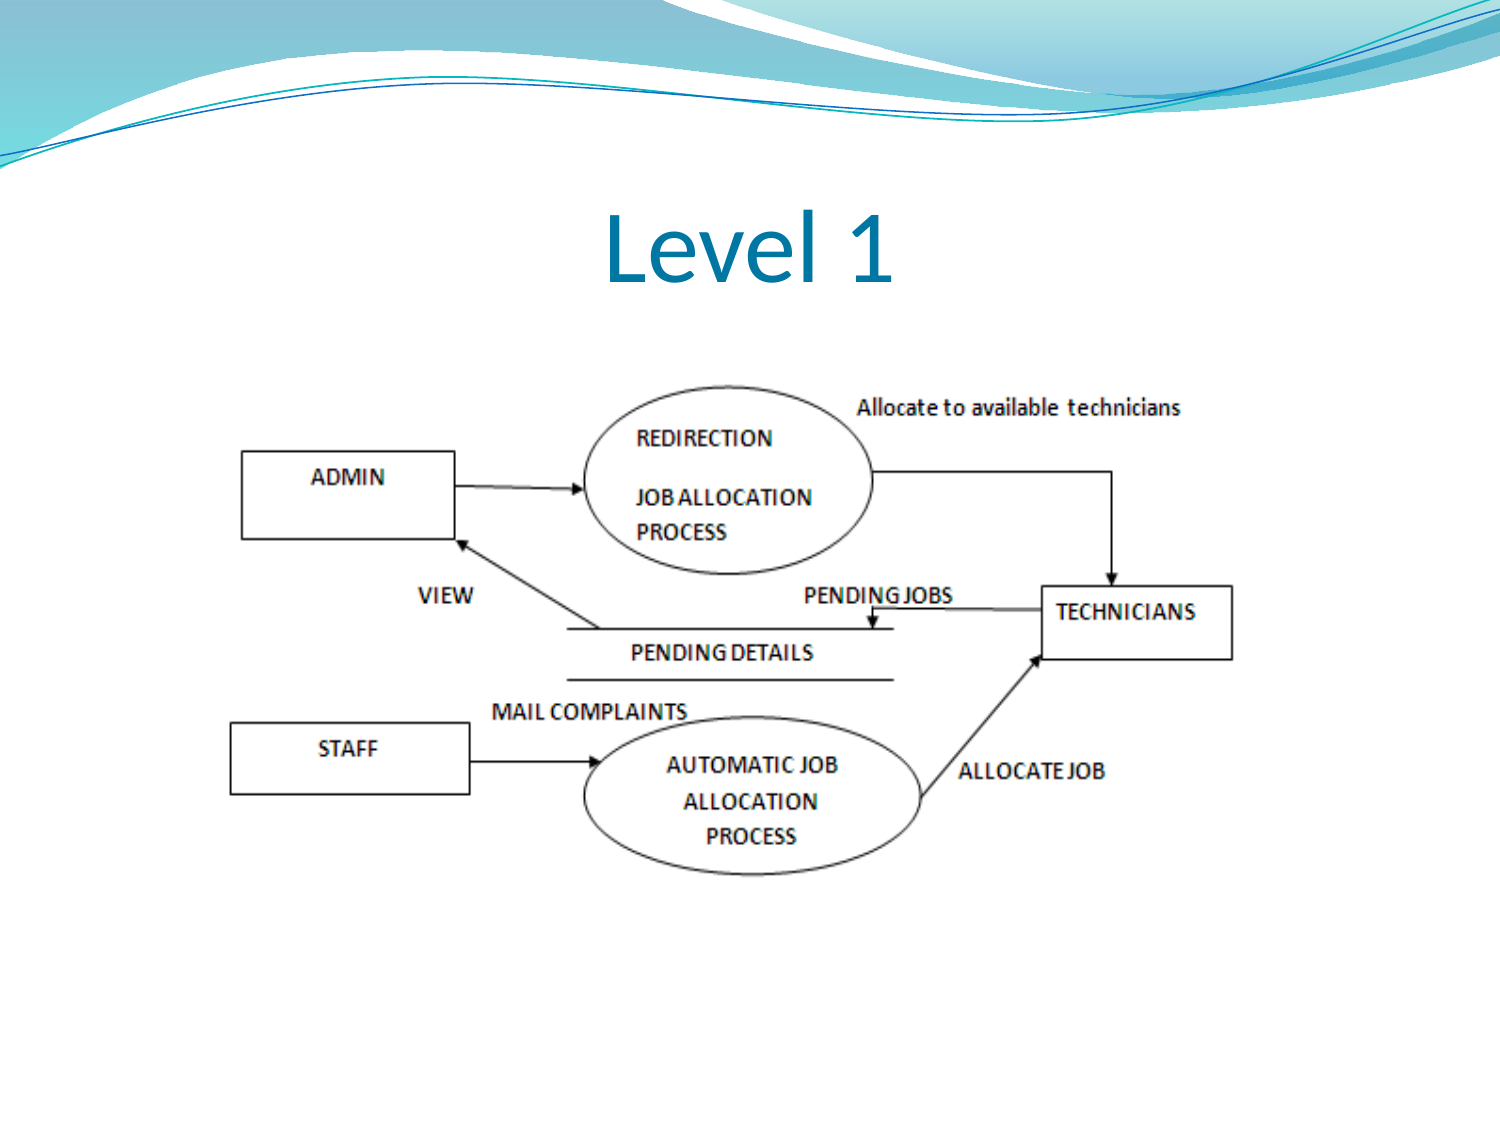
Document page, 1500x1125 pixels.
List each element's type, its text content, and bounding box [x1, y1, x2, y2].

title Level 1 [74, 115, 1426, 304]
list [199, 312, 1288, 901]
